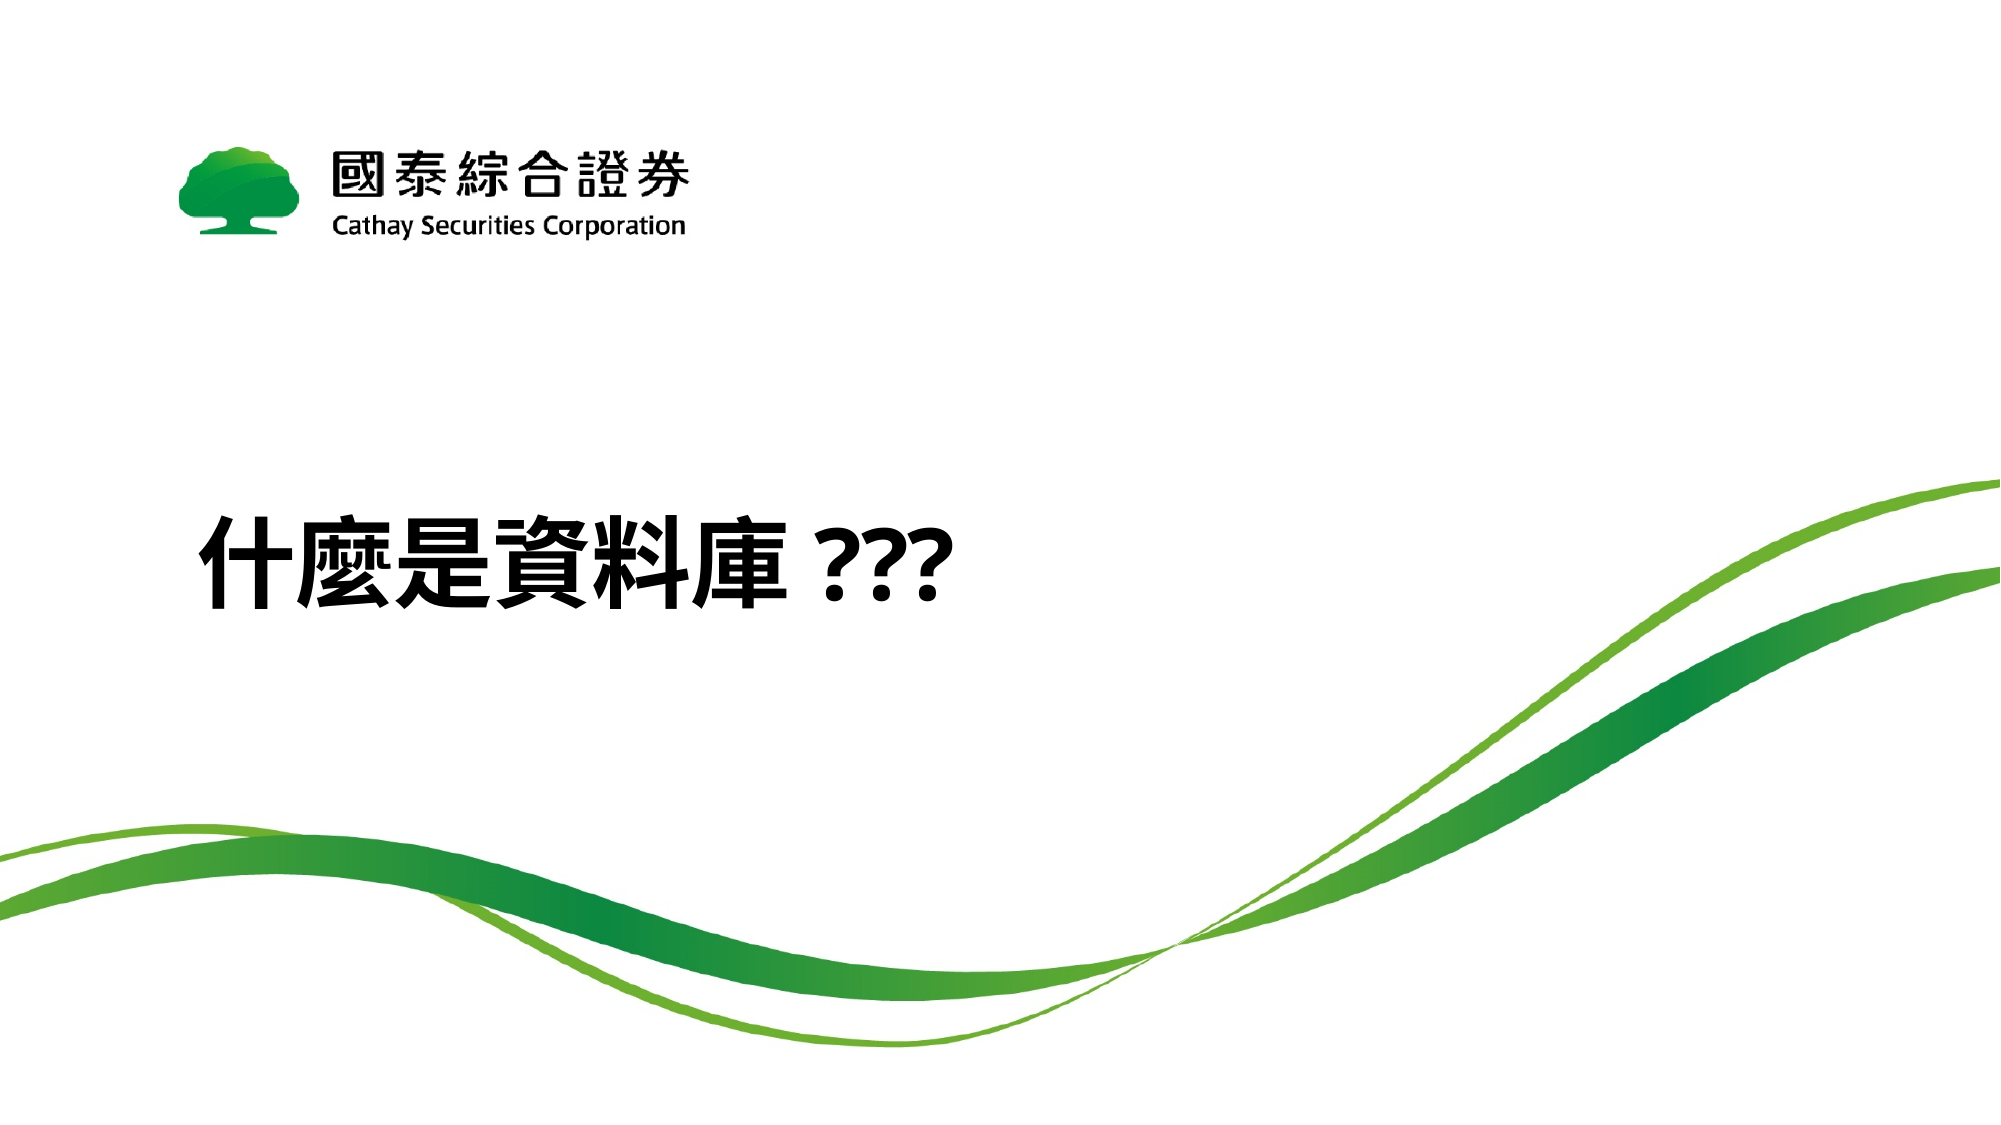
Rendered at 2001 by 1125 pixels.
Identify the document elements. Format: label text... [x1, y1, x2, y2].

title 什麼是資料庫??? [181, 462, 1898, 629]
picture [0, 0, 2000, 1125]
